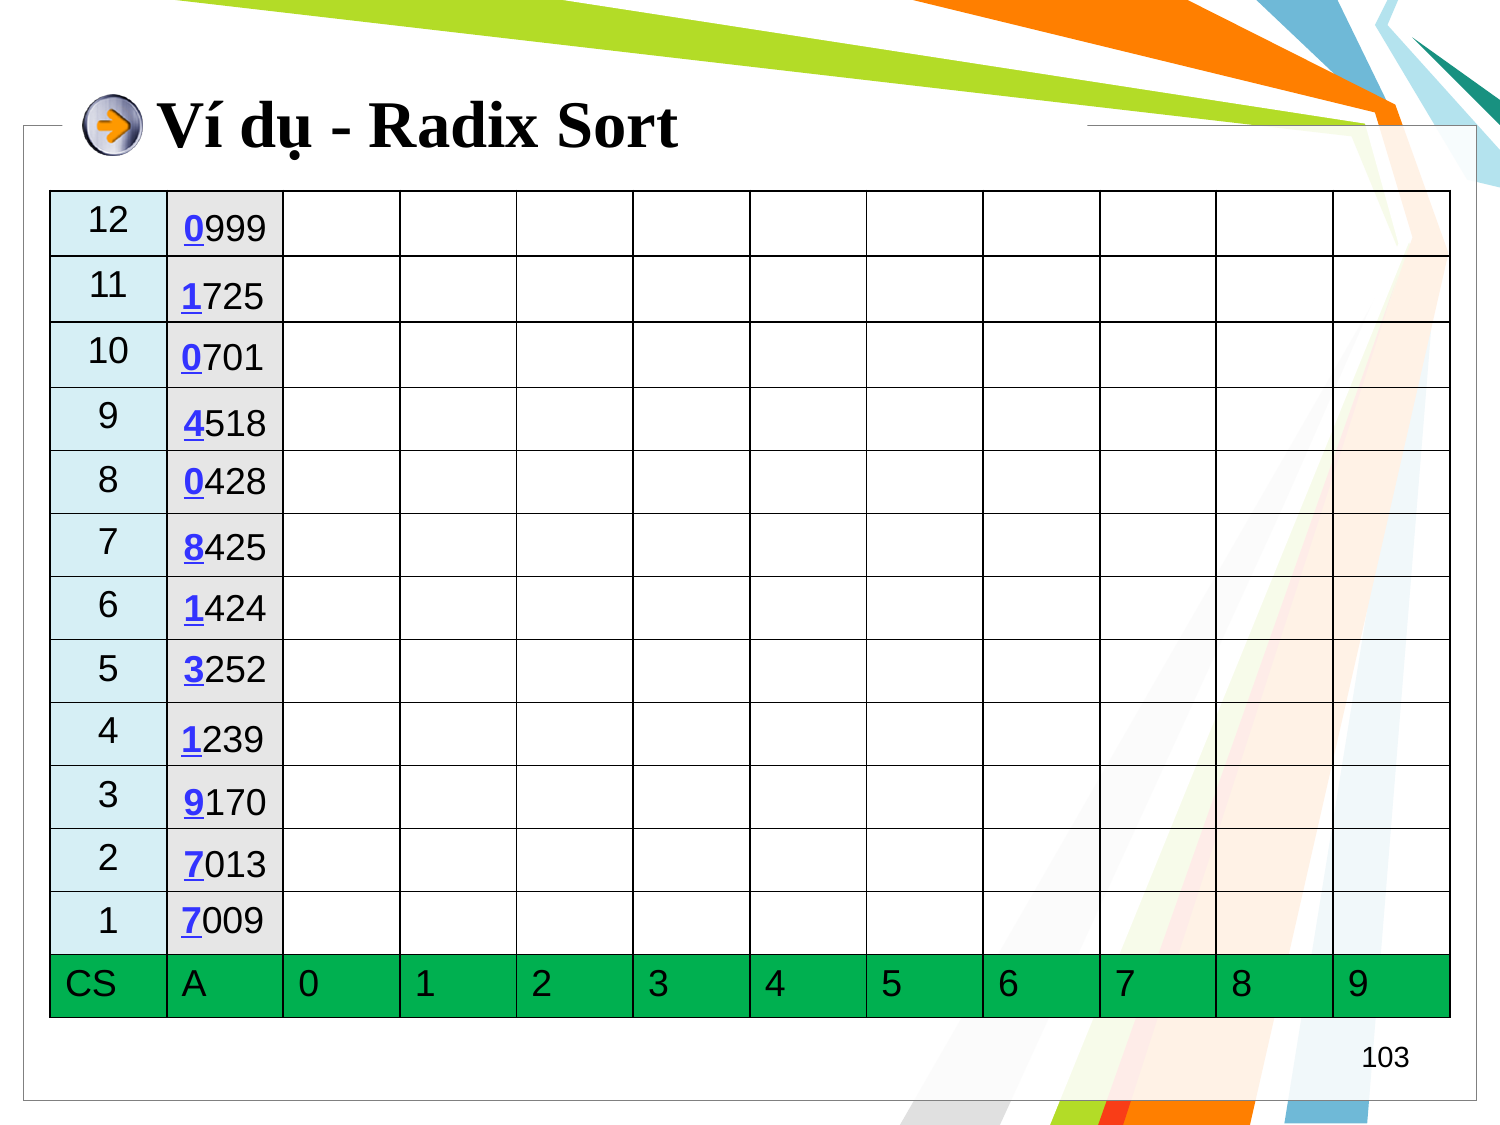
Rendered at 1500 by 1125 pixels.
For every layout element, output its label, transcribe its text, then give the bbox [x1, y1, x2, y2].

table_header [867, 192, 982, 255]
table_cell 5 [867, 955, 982, 1017]
text_box 1424 [168, 576, 282, 637]
table_cell [984, 703, 1099, 765]
table_header [634, 192, 749, 255]
table_cell [1217, 514, 1332, 576]
table_cell [401, 514, 516, 576]
table_cell [284, 577, 399, 639]
table_header 12 [51, 192, 166, 255]
table_cell [284, 766, 399, 828]
table_header [517, 192, 632, 255]
table_cell [401, 703, 516, 765]
table_cell [517, 766, 632, 828]
table_cell 0 [284, 955, 399, 1017]
table_cell [634, 323, 749, 387]
table_cell 3 [634, 955, 749, 1017]
table_header [984, 192, 1099, 255]
table_cell [401, 257, 516, 321]
table_cell [401, 388, 516, 450]
table_header [1334, 192, 1449, 255]
table_cell [517, 577, 632, 639]
table_cell [984, 577, 1099, 639]
table_cell [751, 892, 866, 954]
table_header [168, 192, 282, 196]
table_cell [284, 388, 399, 450]
table_cell [984, 451, 1099, 513]
table_cell [1101, 640, 1215, 702]
table_cell [401, 577, 516, 639]
table_cell 10 [51, 323, 166, 387]
table_cell [984, 829, 1099, 891]
table_cell [984, 323, 1099, 387]
table_cell [634, 257, 749, 321]
table_cell 11 [51, 257, 166, 321]
table_cell [1334, 257, 1449, 321]
table_cell [284, 257, 399, 321]
text_box 0701 [166, 325, 280, 385]
table_cell [517, 829, 632, 891]
table_cell [984, 388, 1099, 450]
table_cell [1101, 388, 1215, 450]
text_box 1239 [166, 707, 280, 768]
table_cell [1101, 703, 1215, 765]
table_cell 2 [517, 955, 632, 1017]
table_cell [984, 640, 1099, 702]
table_cell [284, 829, 399, 891]
table_cell [984, 257, 1099, 321]
table_cell 5 [51, 640, 166, 702]
table_cell 9 [51, 388, 166, 450]
table_cell [751, 829, 866, 891]
table_header [751, 192, 866, 255]
table_cell [1334, 514, 1449, 576]
table_cell [751, 257, 866, 321]
table_cell 4 [51, 703, 166, 765]
table_cell [751, 640, 866, 702]
text_box 4518 [168, 391, 282, 449]
table_cell [284, 514, 399, 576]
table_cell CS [51, 955, 166, 1017]
picture [82, 94, 141, 156]
table_cell [1217, 451, 1332, 513]
table_cell [867, 703, 982, 765]
table_cell [1334, 323, 1449, 387]
table_cell 6 [51, 577, 166, 639]
table_cell 7 [51, 514, 166, 576]
text_box 9170 [168, 770, 282, 830]
text_box 1725 [166, 264, 280, 325]
table_cell [1101, 451, 1215, 513]
table_cell [1217, 257, 1332, 321]
table_cell [751, 577, 866, 639]
table_cell [401, 892, 516, 954]
table_cell [1217, 323, 1332, 387]
table_cell [1101, 577, 1215, 639]
table_cell [634, 388, 749, 450]
table_cell [401, 766, 516, 828]
table_cell 1 [51, 892, 166, 954]
table_cell [1334, 577, 1449, 639]
title Ví dụ - Radix Sort [141, 79, 1175, 163]
table_cell [1217, 829, 1332, 891]
table_cell [1217, 703, 1332, 765]
table_cell [634, 577, 749, 639]
table_cell [401, 640, 516, 702]
table_cell [867, 257, 982, 321]
table_cell [168, 893, 282, 954]
table_cell [401, 829, 516, 891]
table_cell [1217, 640, 1332, 702]
table_cell [634, 703, 749, 765]
table_cell [168, 703, 282, 765]
table_cell [1334, 892, 1449, 954]
table_cell 6 [984, 955, 1099, 1017]
table_cell [517, 640, 632, 702]
table_cell [1217, 577, 1332, 639]
table_cell 8 [1217, 955, 1332, 1017]
text_box 0999 [168, 196, 282, 257]
table_cell [284, 640, 399, 702]
table_cell [1217, 892, 1332, 954]
table_cell [1101, 766, 1215, 828]
text_box 7013 [168, 832, 282, 893]
table_cell [1334, 388, 1449, 450]
table_cell [867, 577, 982, 639]
table_cell [1334, 451, 1449, 513]
table_cell 1 [401, 955, 516, 1017]
table_cell 3 [51, 766, 166, 828]
table_cell 7 [1101, 955, 1215, 1017]
table_cell [751, 323, 866, 387]
table_cell A [168, 955, 282, 1017]
table_cell [867, 323, 982, 387]
table_cell [517, 451, 632, 513]
table_cell [984, 766, 1099, 828]
table_cell [1101, 257, 1215, 321]
table_cell [517, 703, 632, 765]
table_cell [517, 257, 632, 321]
text_box 8425 [168, 515, 282, 576]
table_cell [1334, 766, 1449, 828]
table_cell [751, 766, 866, 828]
table_cell [401, 323, 516, 387]
table_header [284, 192, 399, 255]
table_cell [168, 698, 282, 702]
table_cell 2 [51, 829, 166, 891]
table_cell 8 [51, 451, 166, 513]
table_cell [1334, 829, 1449, 891]
table_cell [634, 640, 749, 702]
table_header [401, 192, 516, 255]
table_cell [168, 257, 282, 321]
table_cell [284, 892, 399, 954]
table_cell [1217, 388, 1332, 450]
table_cell [867, 892, 982, 954]
table_cell [867, 766, 982, 828]
table_cell [1101, 323, 1215, 387]
table_cell [867, 514, 982, 576]
table_cell [1101, 829, 1215, 891]
text_box 3252 [168, 637, 282, 698]
table_cell [751, 514, 866, 576]
table_cell [867, 640, 982, 702]
table_cell [1334, 703, 1449, 765]
table_cell [517, 514, 632, 576]
text_box 0428 [168, 449, 282, 510]
table_header [1217, 192, 1332, 255]
table_cell [1217, 766, 1332, 828]
table_cell [634, 766, 749, 828]
table_cell [284, 323, 399, 387]
table_cell [984, 514, 1099, 576]
table_cell [1334, 640, 1449, 702]
table_cell [517, 388, 632, 450]
table_cell [751, 388, 866, 450]
text_box 7009 [166, 888, 280, 949]
table_cell [1101, 892, 1215, 954]
table_cell [284, 703, 399, 765]
table_cell [751, 451, 866, 513]
table_cell [634, 829, 749, 891]
table_cell [867, 829, 982, 891]
table_cell [517, 892, 632, 954]
table_cell [984, 892, 1099, 954]
table_cell [401, 451, 516, 513]
table_header [1101, 192, 1215, 255]
table_cell [751, 703, 866, 765]
table_cell [1101, 514, 1215, 576]
table_cell 4 [751, 955, 866, 1017]
slide_number 103 [1074, 1030, 1425, 1081]
table_cell [634, 514, 749, 576]
table_cell 9 [1334, 955, 1449, 1017]
table_cell [517, 323, 632, 387]
table_cell [867, 388, 982, 450]
table_cell [867, 451, 982, 513]
table_cell [284, 451, 399, 513]
table_cell [634, 892, 749, 954]
table_cell [634, 451, 749, 513]
